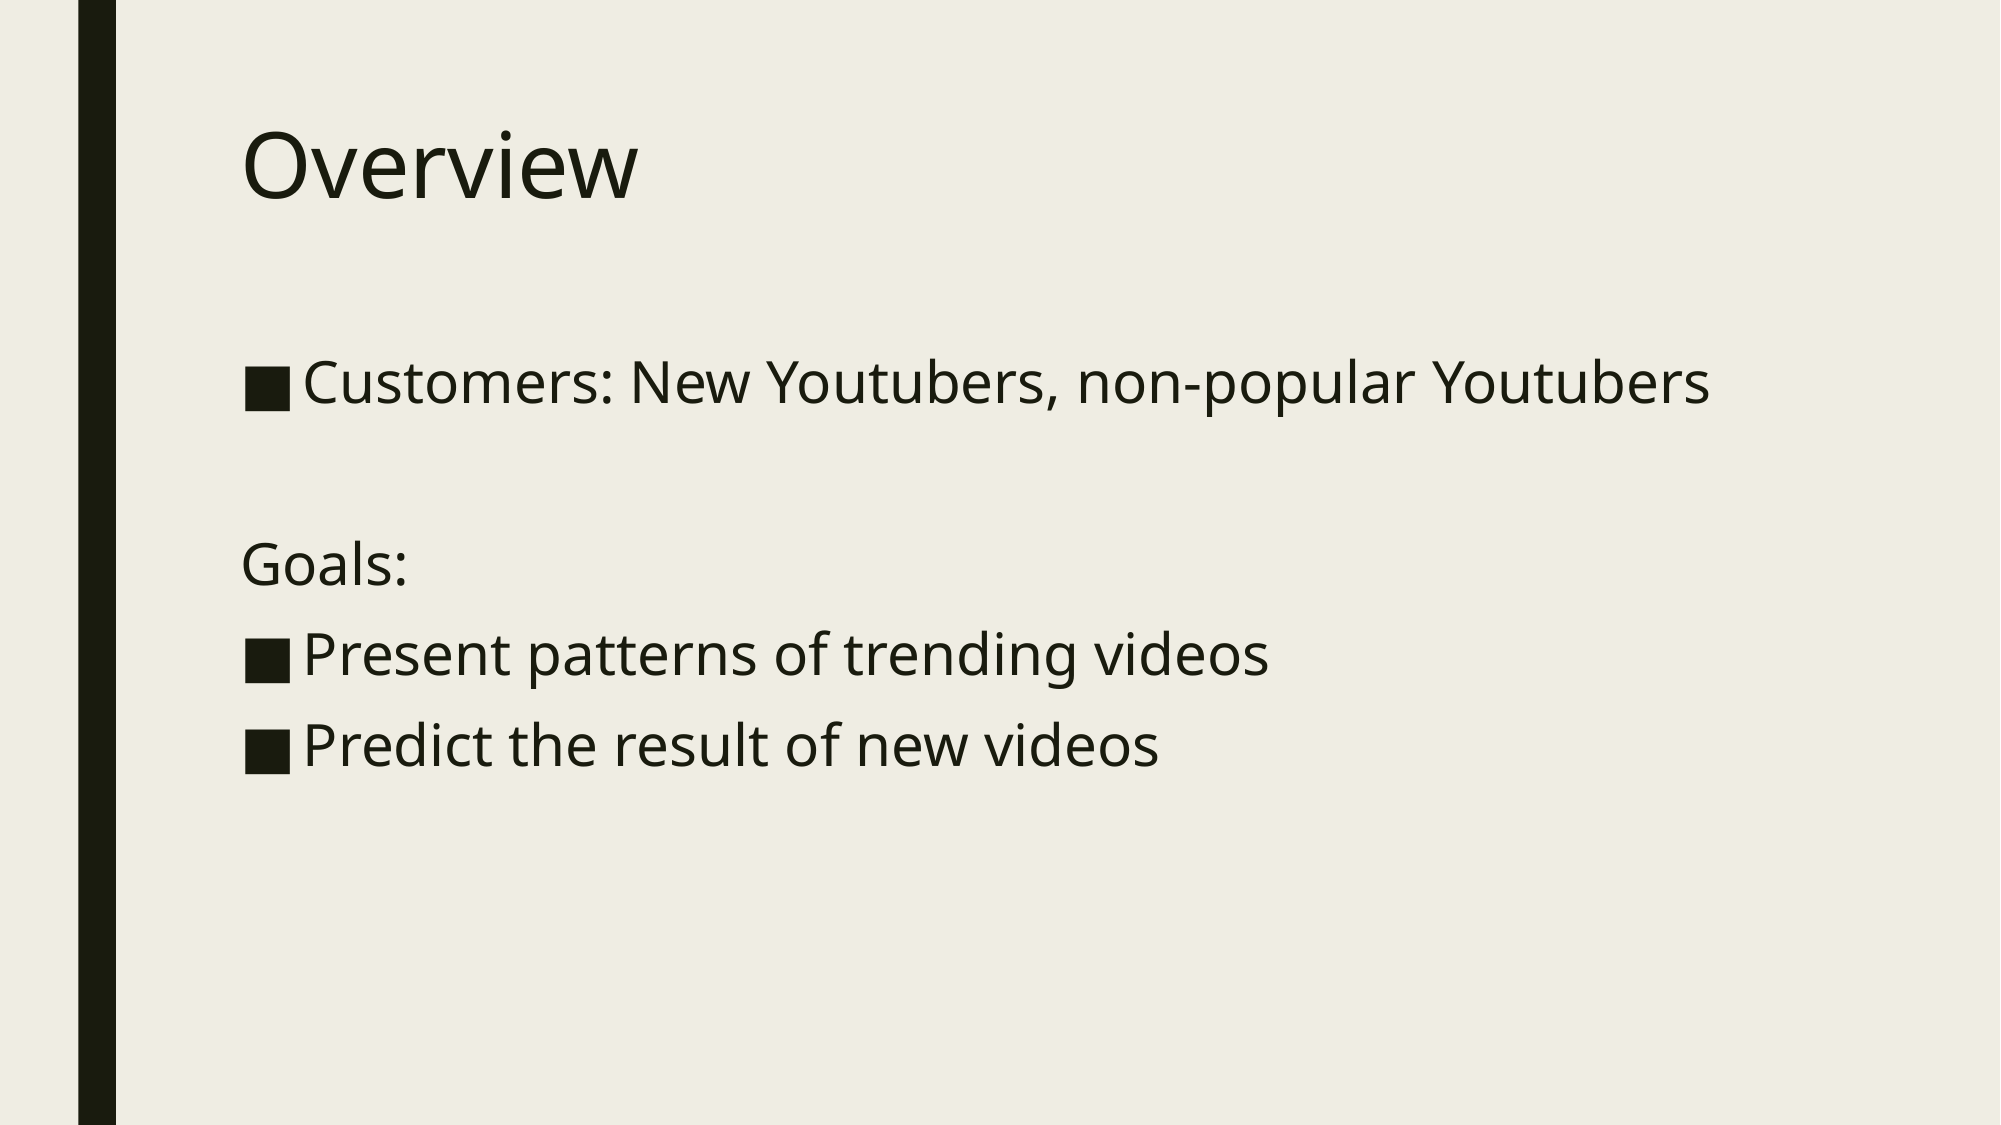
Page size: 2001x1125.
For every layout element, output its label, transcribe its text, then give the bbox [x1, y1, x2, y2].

list Customers: New Youtubers, non-popular Youtubers Goals: Present patterns of trending videos Predict the result of new videos [225, 343, 1800, 932]
title Overview [225, 112, 1800, 343]
